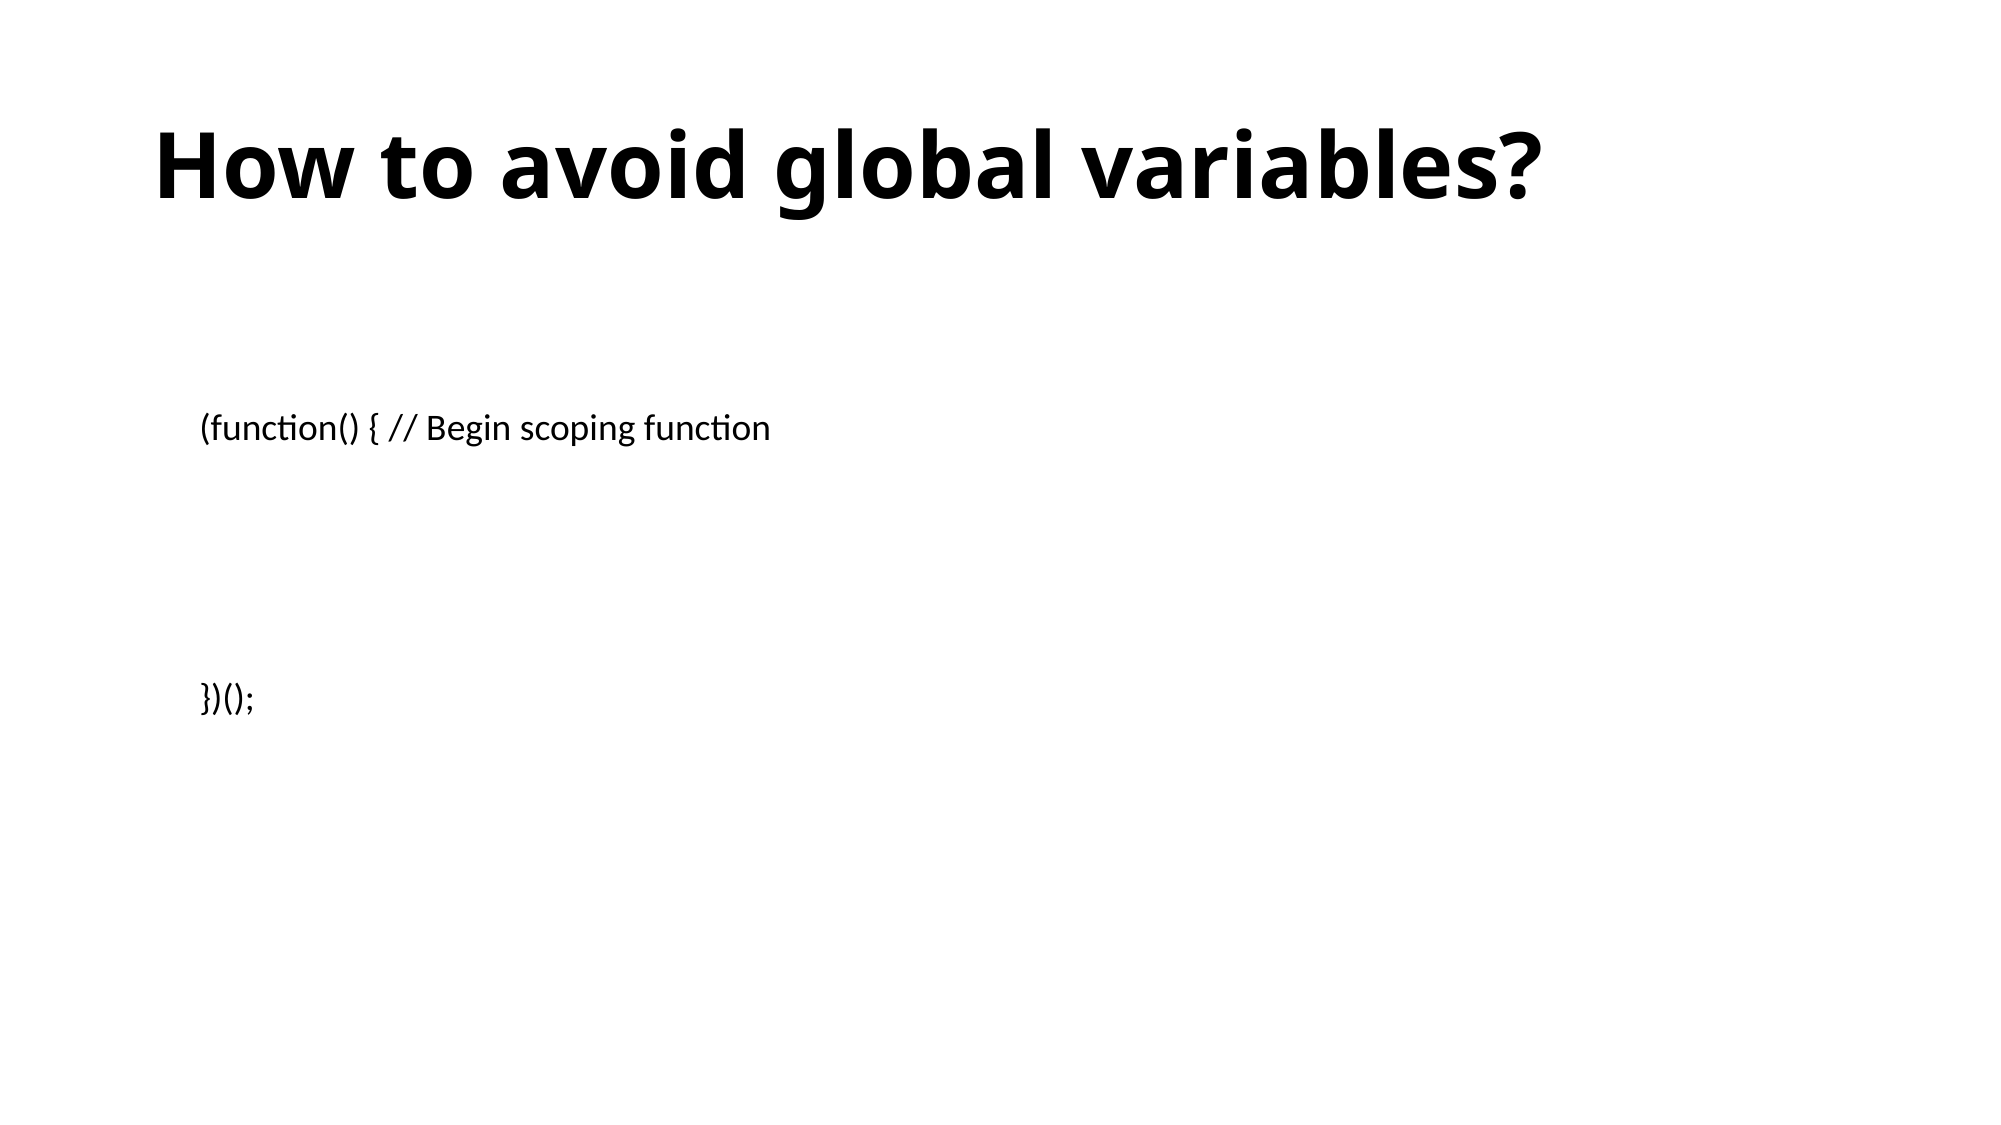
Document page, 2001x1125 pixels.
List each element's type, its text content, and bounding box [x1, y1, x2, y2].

title How to avoid global variables? [137, 59, 1863, 278]
text_box (function() { // Begin scoping function })(); [184, 395, 823, 726]
